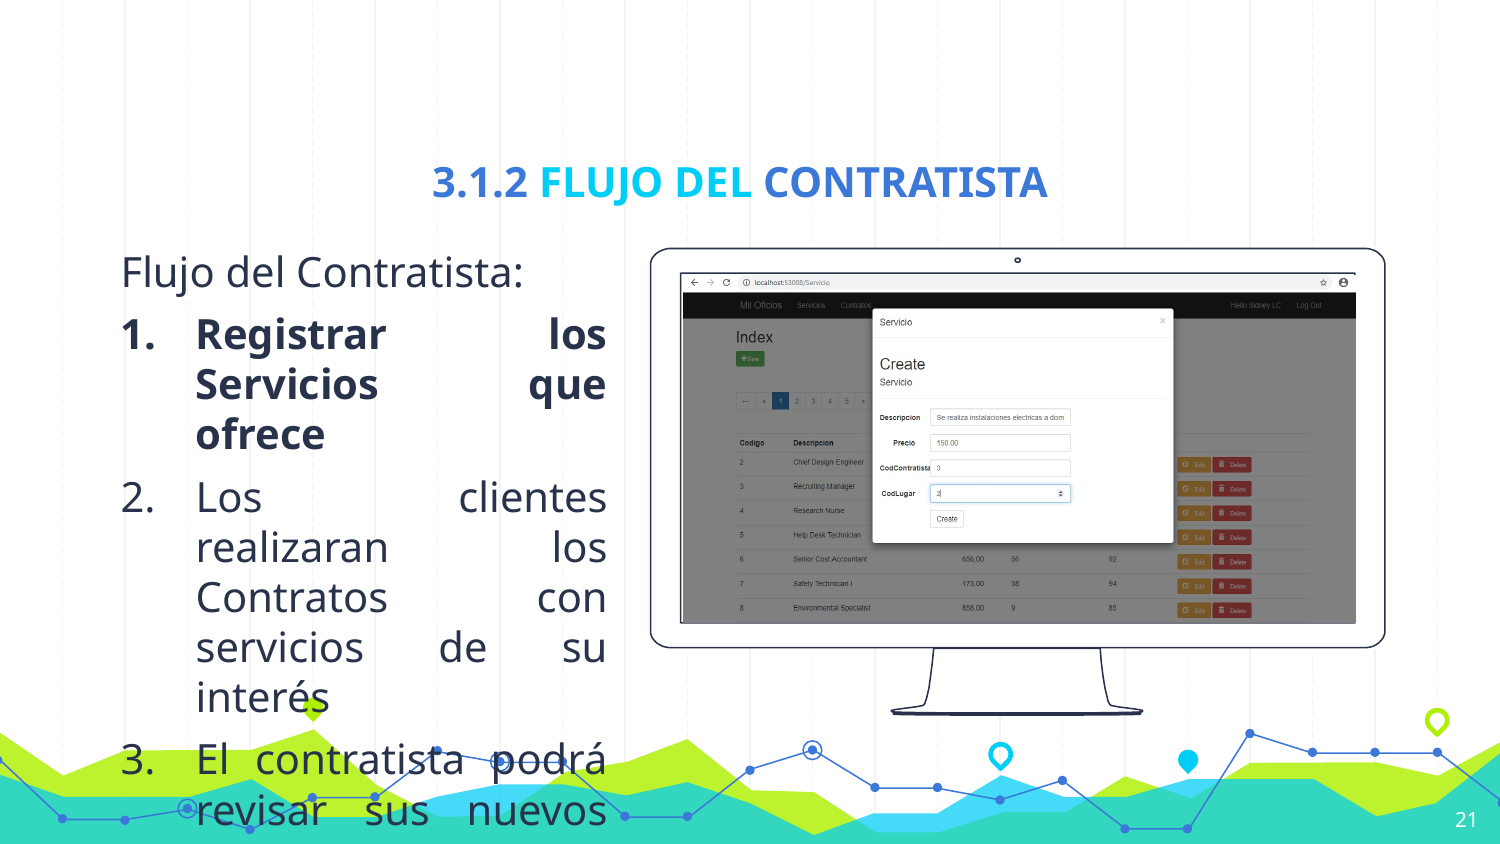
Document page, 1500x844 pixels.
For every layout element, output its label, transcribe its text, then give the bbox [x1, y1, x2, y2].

picture [683, 275, 1356, 623]
slide_number 21 [1403, 791, 1494, 844]
title 3.1.2 FLUJO DEL CONTRATISTA [171, 103, 1320, 222]
list Flujo del Contratista: Registrar los Servicios que ofrece Los clientes realizaran los Contratos con servicios de su interés El contratista podrá revisar sus nuevos contratos activos [88, 230, 623, 740]
text_box [650, 248, 1385, 716]
